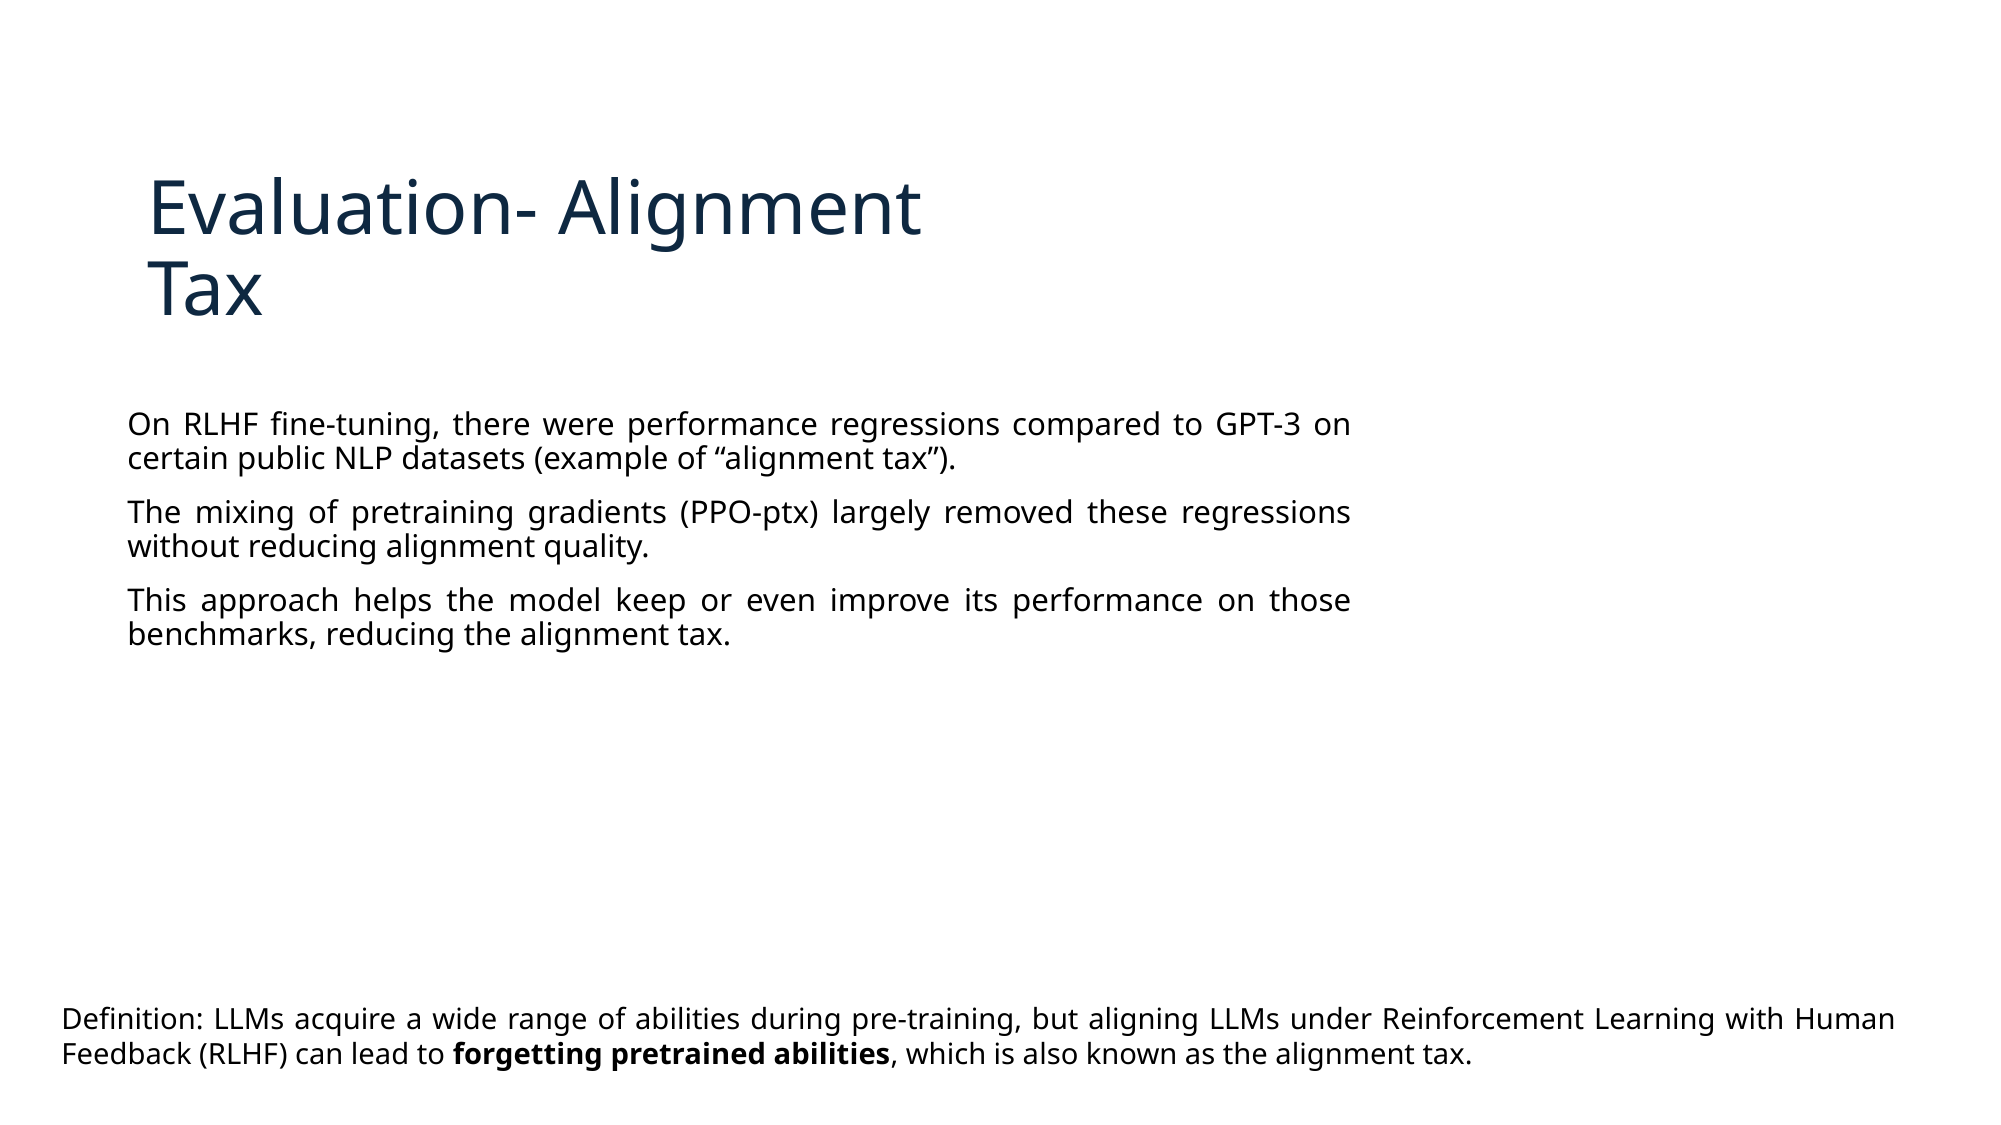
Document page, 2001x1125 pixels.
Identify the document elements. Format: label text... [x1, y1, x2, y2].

title Evaluation- Alignment Tax [131, 131, 1024, 371]
list On RLHF fine-tuning, there were performance regressions compared to GPT-3 on certain public NLP datasets (example of “alignment tax”). The mixing of pretraining gradients (PPO-ptx) largely removed these regressions without reducing alignment quality. This approach helps the model keep or even improve its performance on those benchmarks, reducing the alignment tax. [112, 401, 1369, 769]
text_box Definition: LLMs acquire a wide range of abilities during pre-training, but aligning LLMs under Reinforcement Learning with Human Feedback (RLHF) can lead to forgetting pretrained abilities, which is also known as the alignment tax. [46, 993, 1912, 1078]
